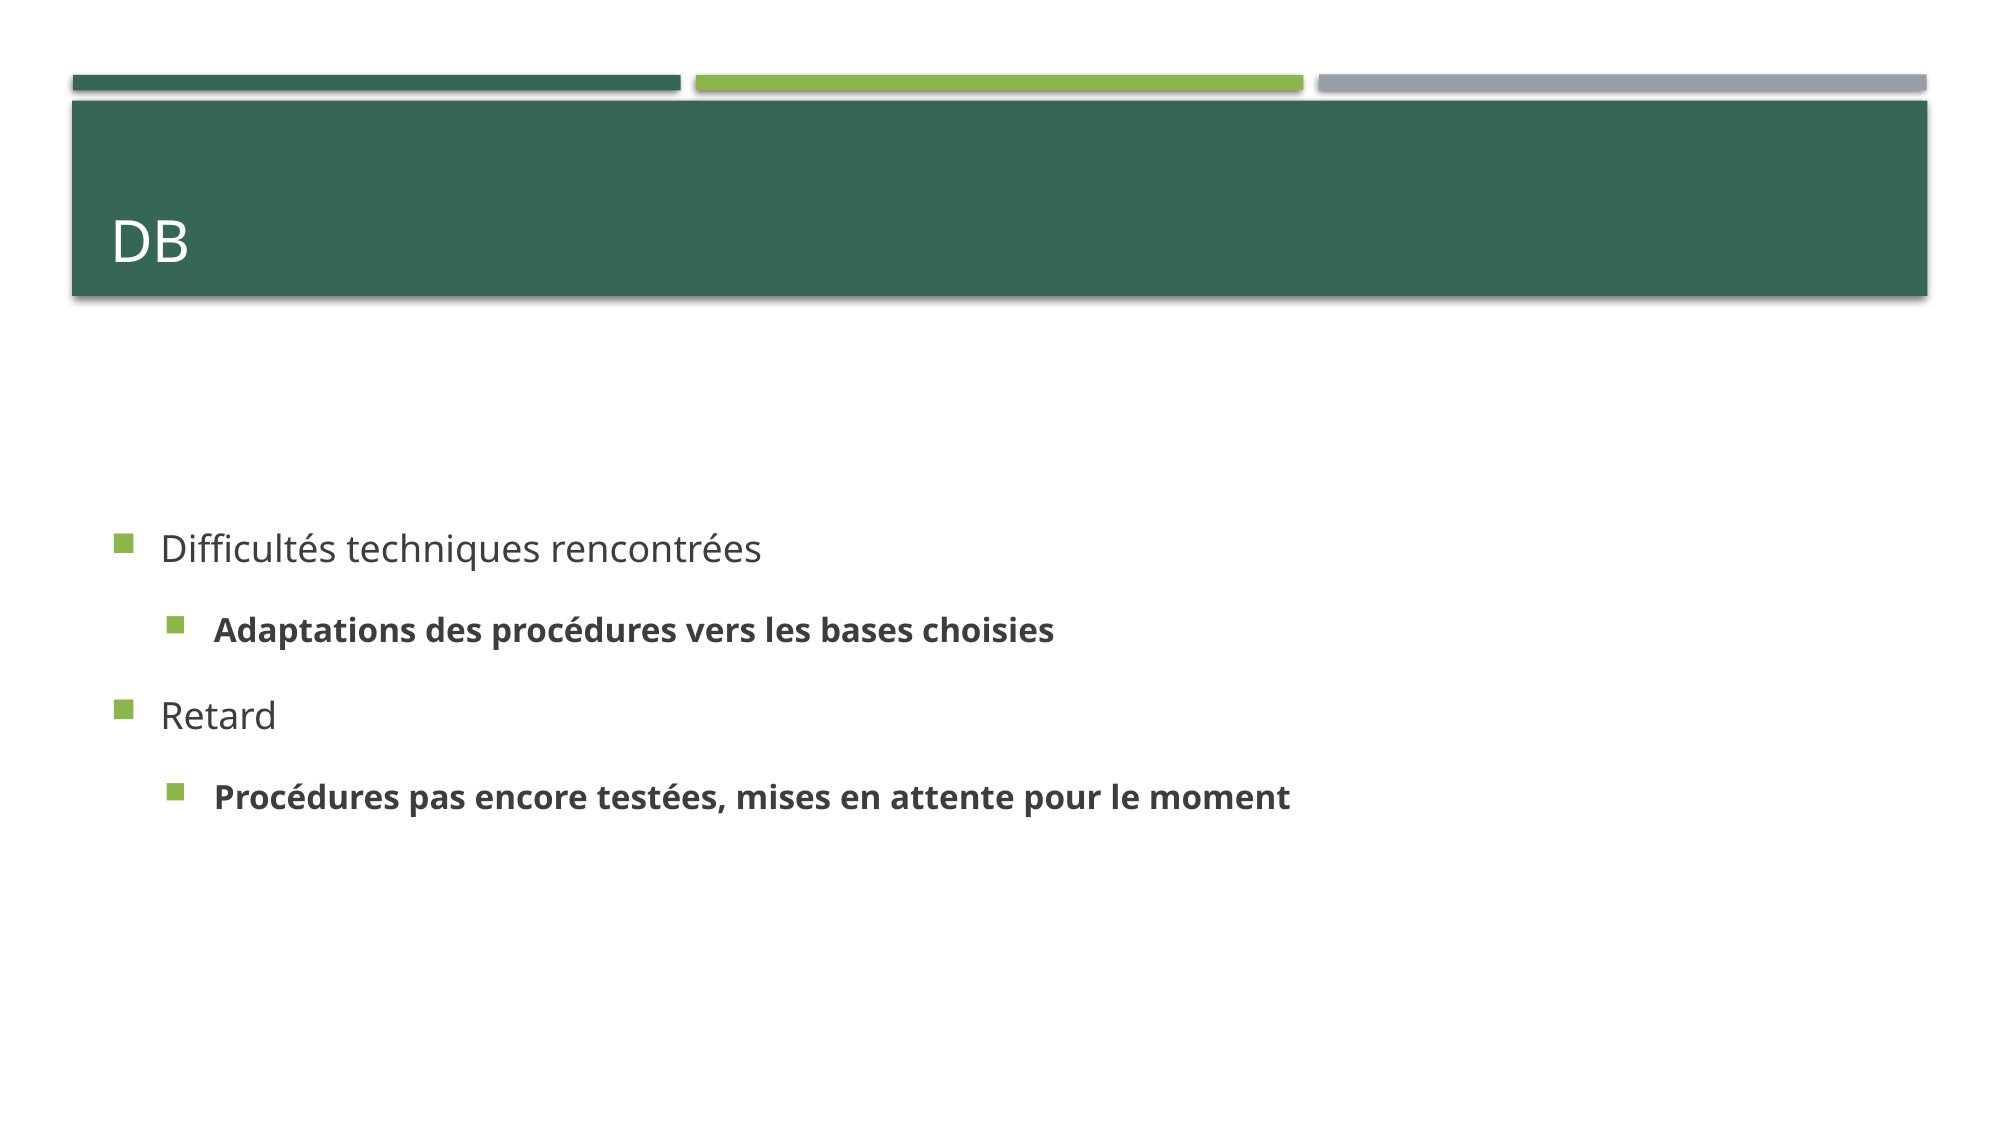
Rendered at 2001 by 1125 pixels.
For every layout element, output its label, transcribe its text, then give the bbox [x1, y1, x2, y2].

list Difficultés techniques rencontrées Adaptations des procédures vers les bases choisies Retard Procédures pas encore testées, mises en attente pour le moment [95, 357, 1905, 962]
title DB [95, 115, 1905, 282]
